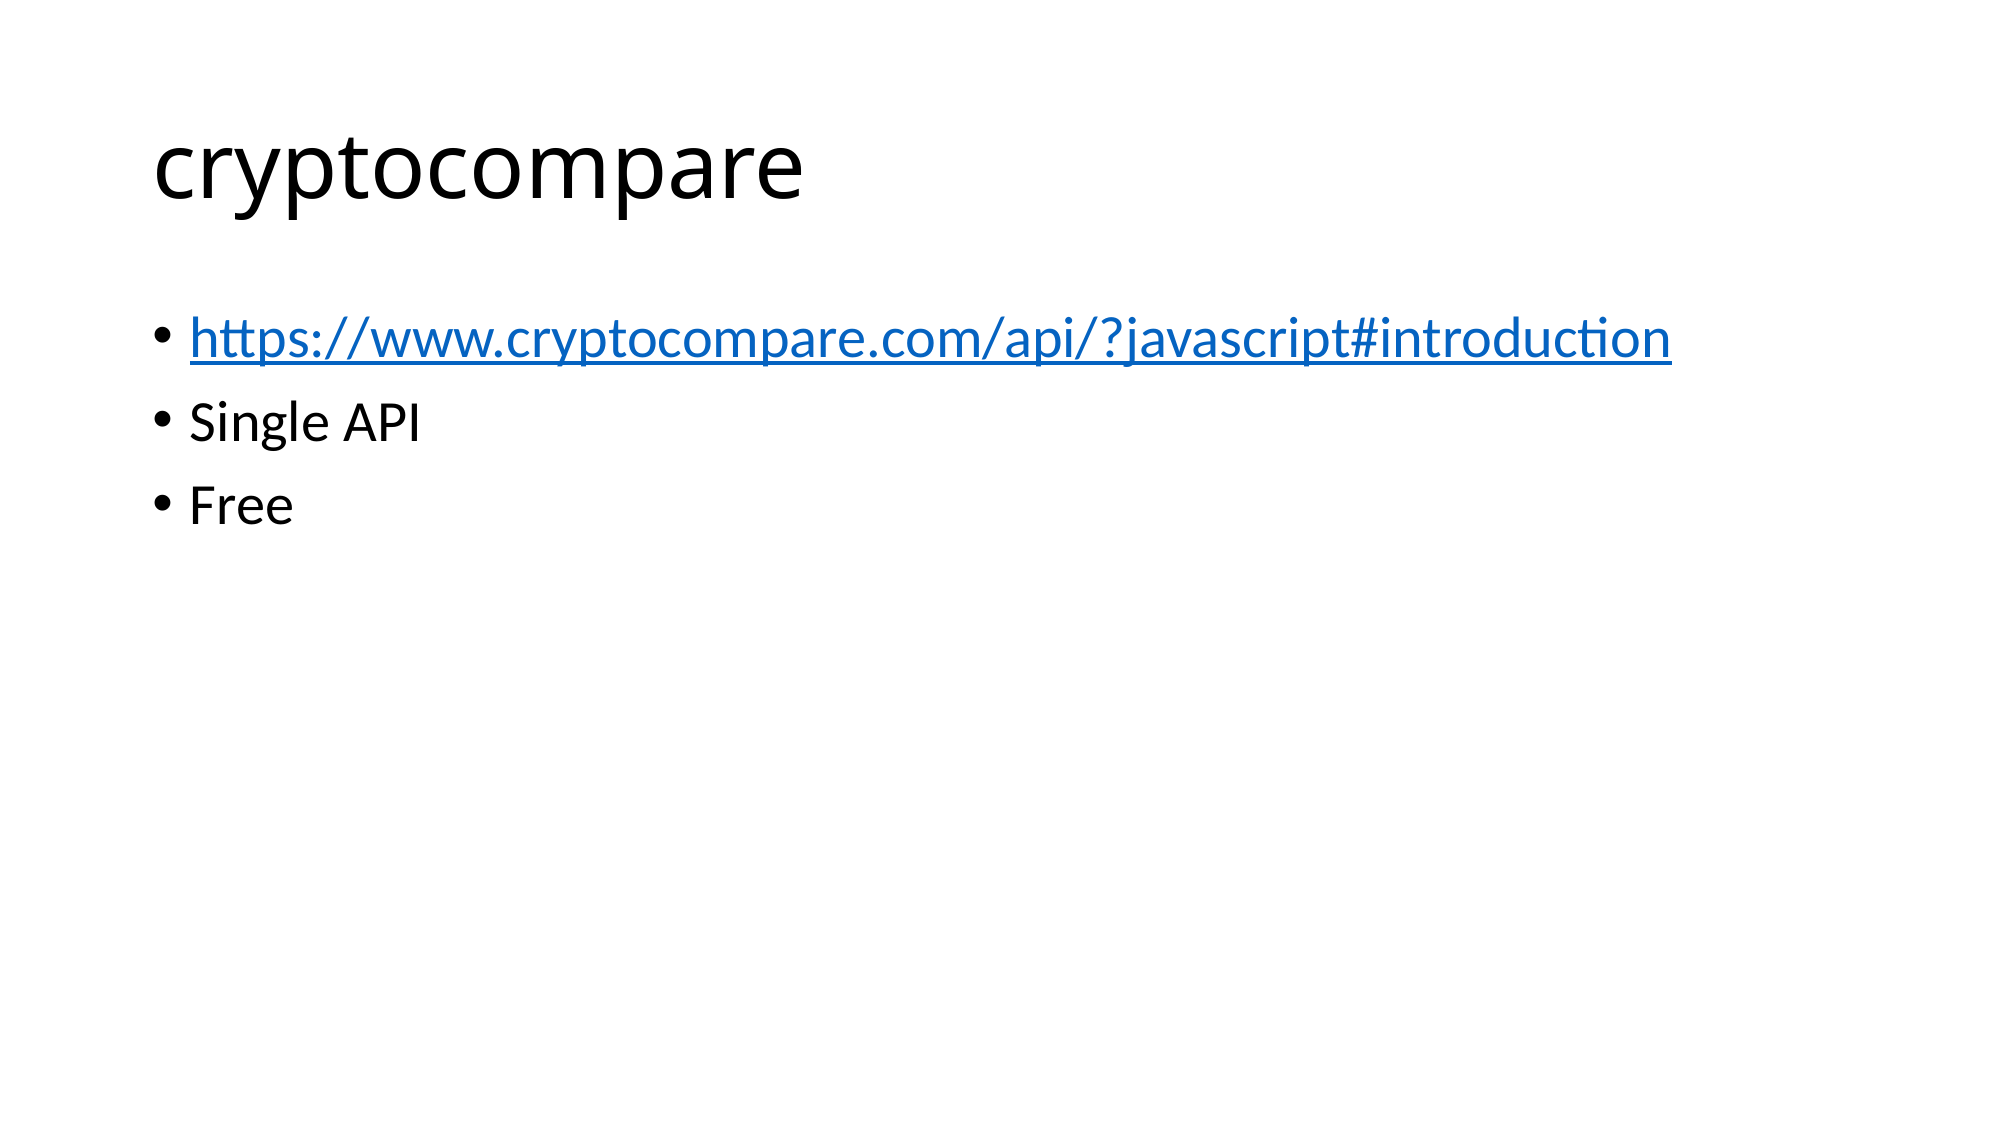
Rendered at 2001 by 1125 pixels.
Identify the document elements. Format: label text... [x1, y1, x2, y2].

list https://www.cryptocompare.com/api/?javascript#introduction Single API Free [137, 299, 1863, 1014]
title cryptocompare [137, 59, 1863, 278]
